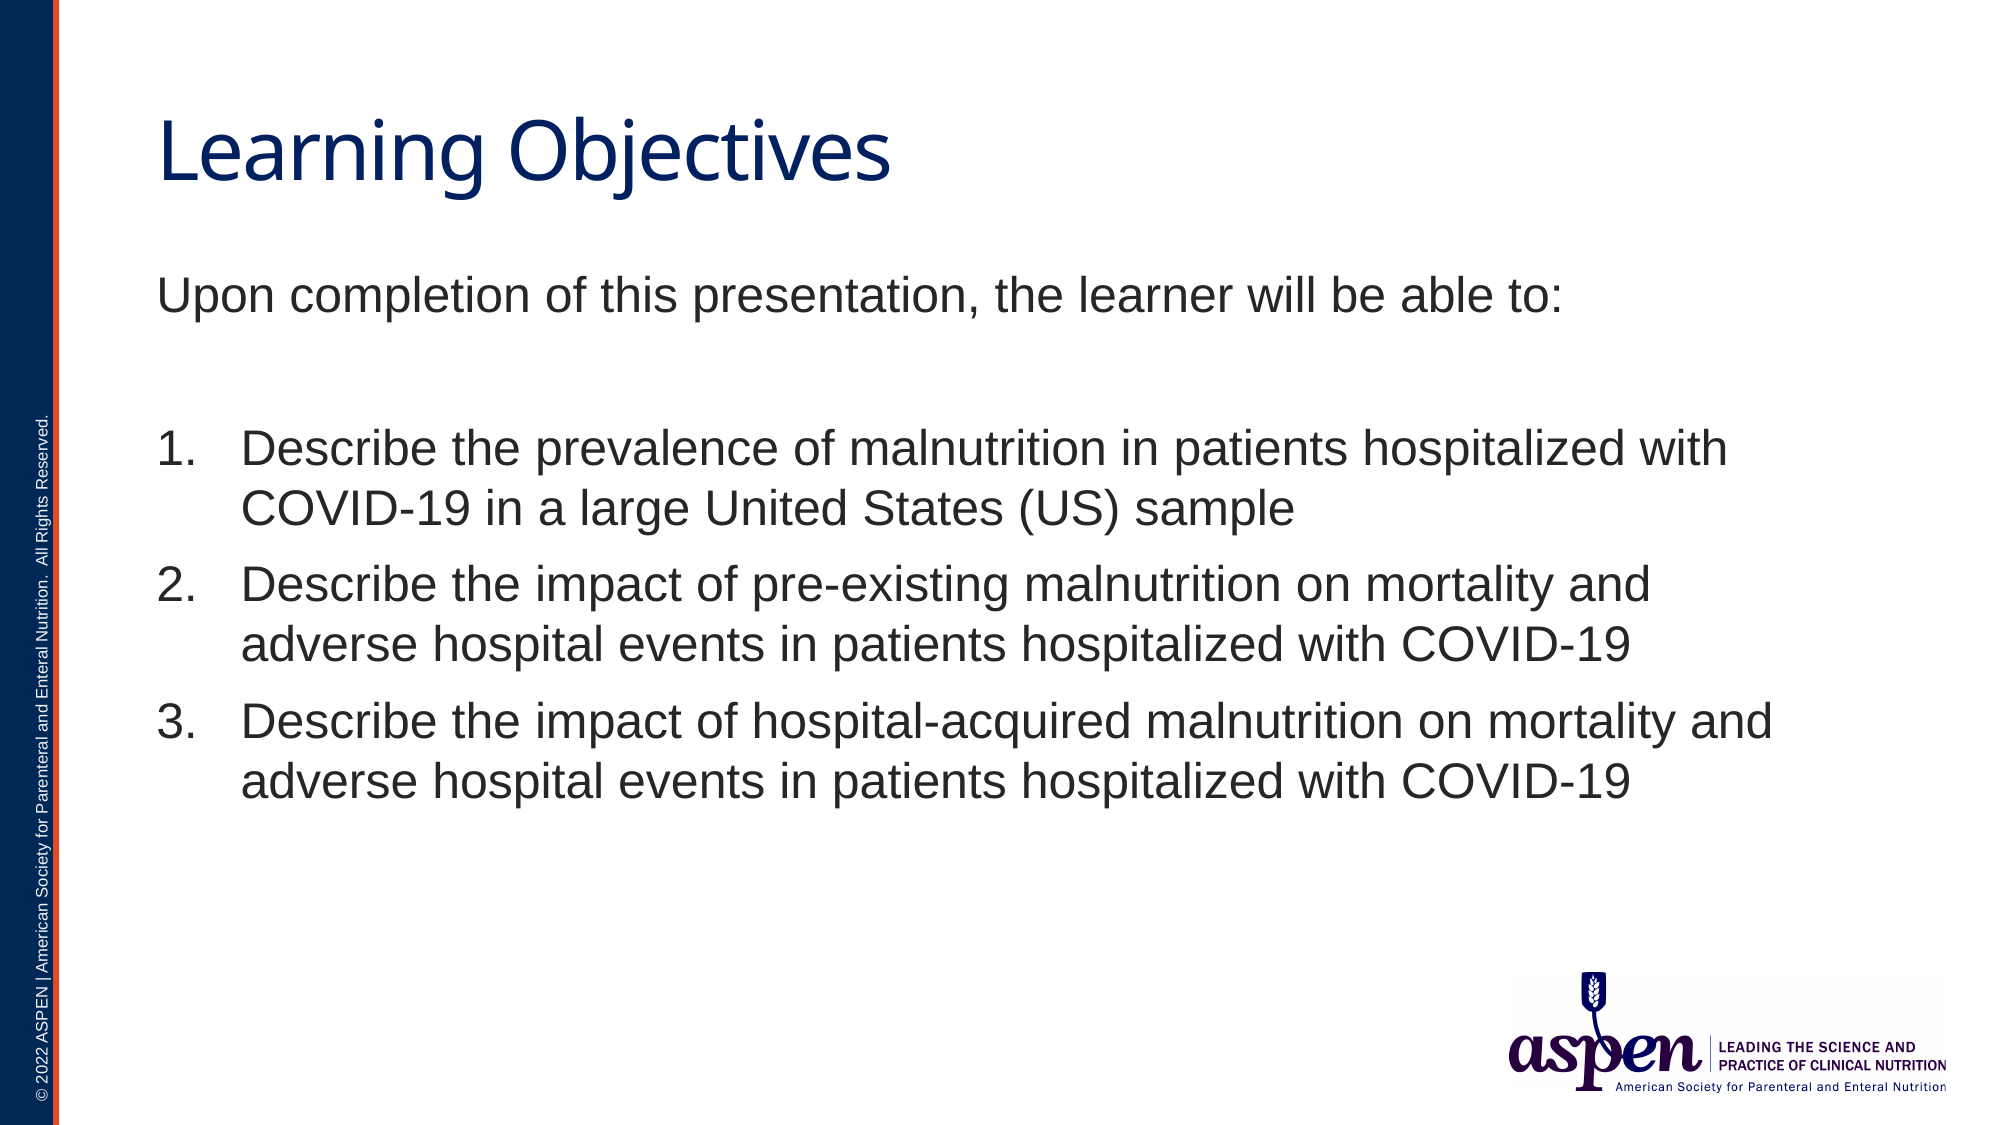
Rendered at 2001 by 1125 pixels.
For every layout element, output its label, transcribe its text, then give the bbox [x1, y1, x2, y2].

title Learning Objectives [156, 45, 1823, 261]
picture [1509, 972, 1946, 1093]
list Upon completion of this presentation, the learner will be able to: Describe the prevalence of malnutrition in patients hospitalized with COVID-19 in a large United States (US) sample Describe the impact of pre-existing malnutrition on mortality and adverse hospital events in patients hospitalized with COVID-19 Describe the impact of hospital-acquired malnutrition on mortality and adverse hospital events in patients hospitalized with COVID-19 [156, 261, 1823, 955]
